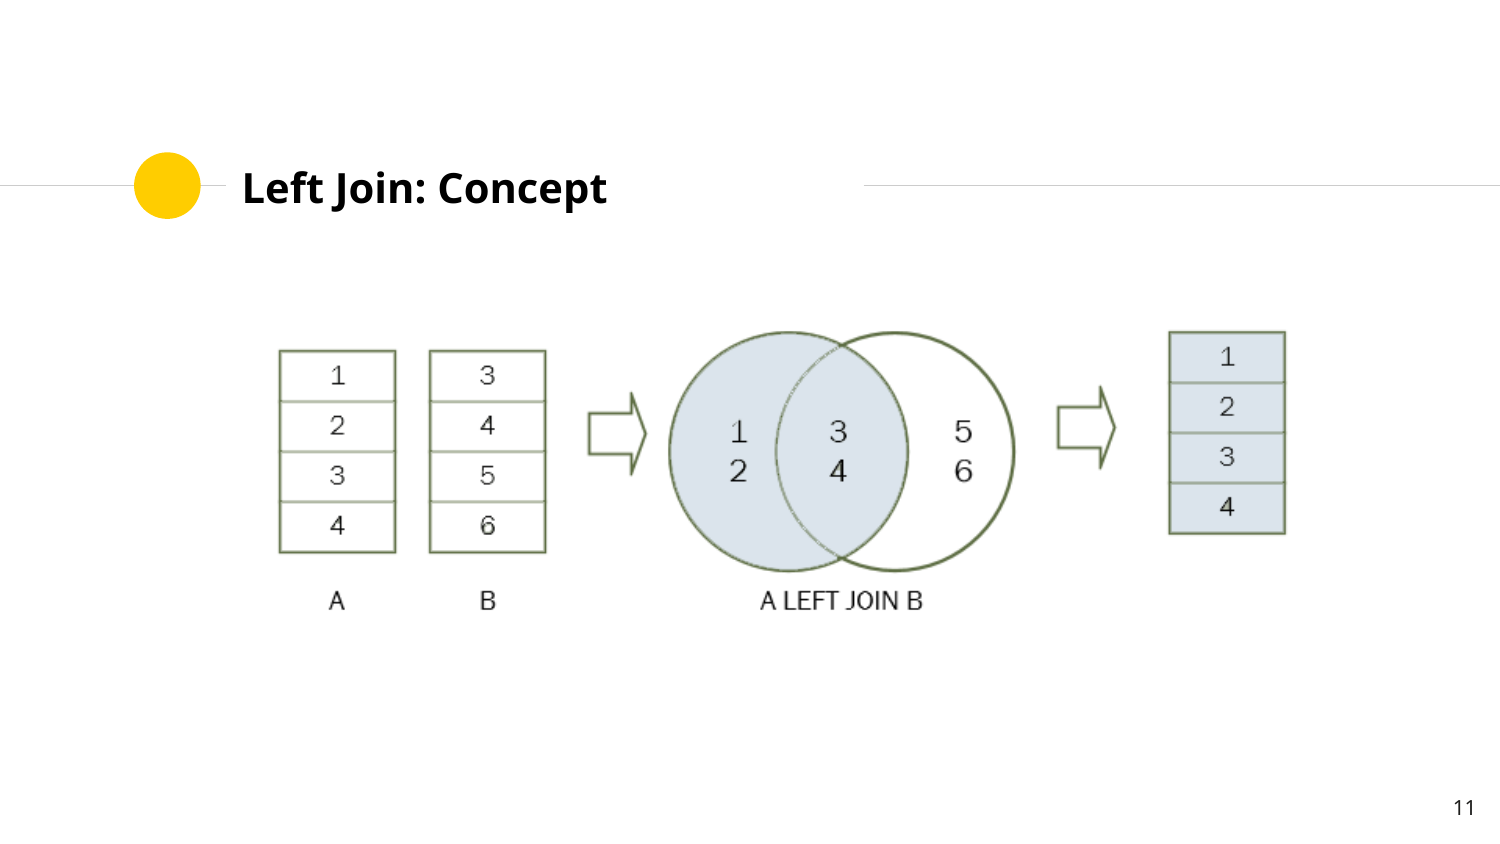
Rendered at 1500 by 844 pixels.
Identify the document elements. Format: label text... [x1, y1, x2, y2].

title Left Join: Concept [226, 151, 863, 223]
slide_number ‹#› [1401, 779, 1492, 844]
picture [261, 319, 1308, 622]
